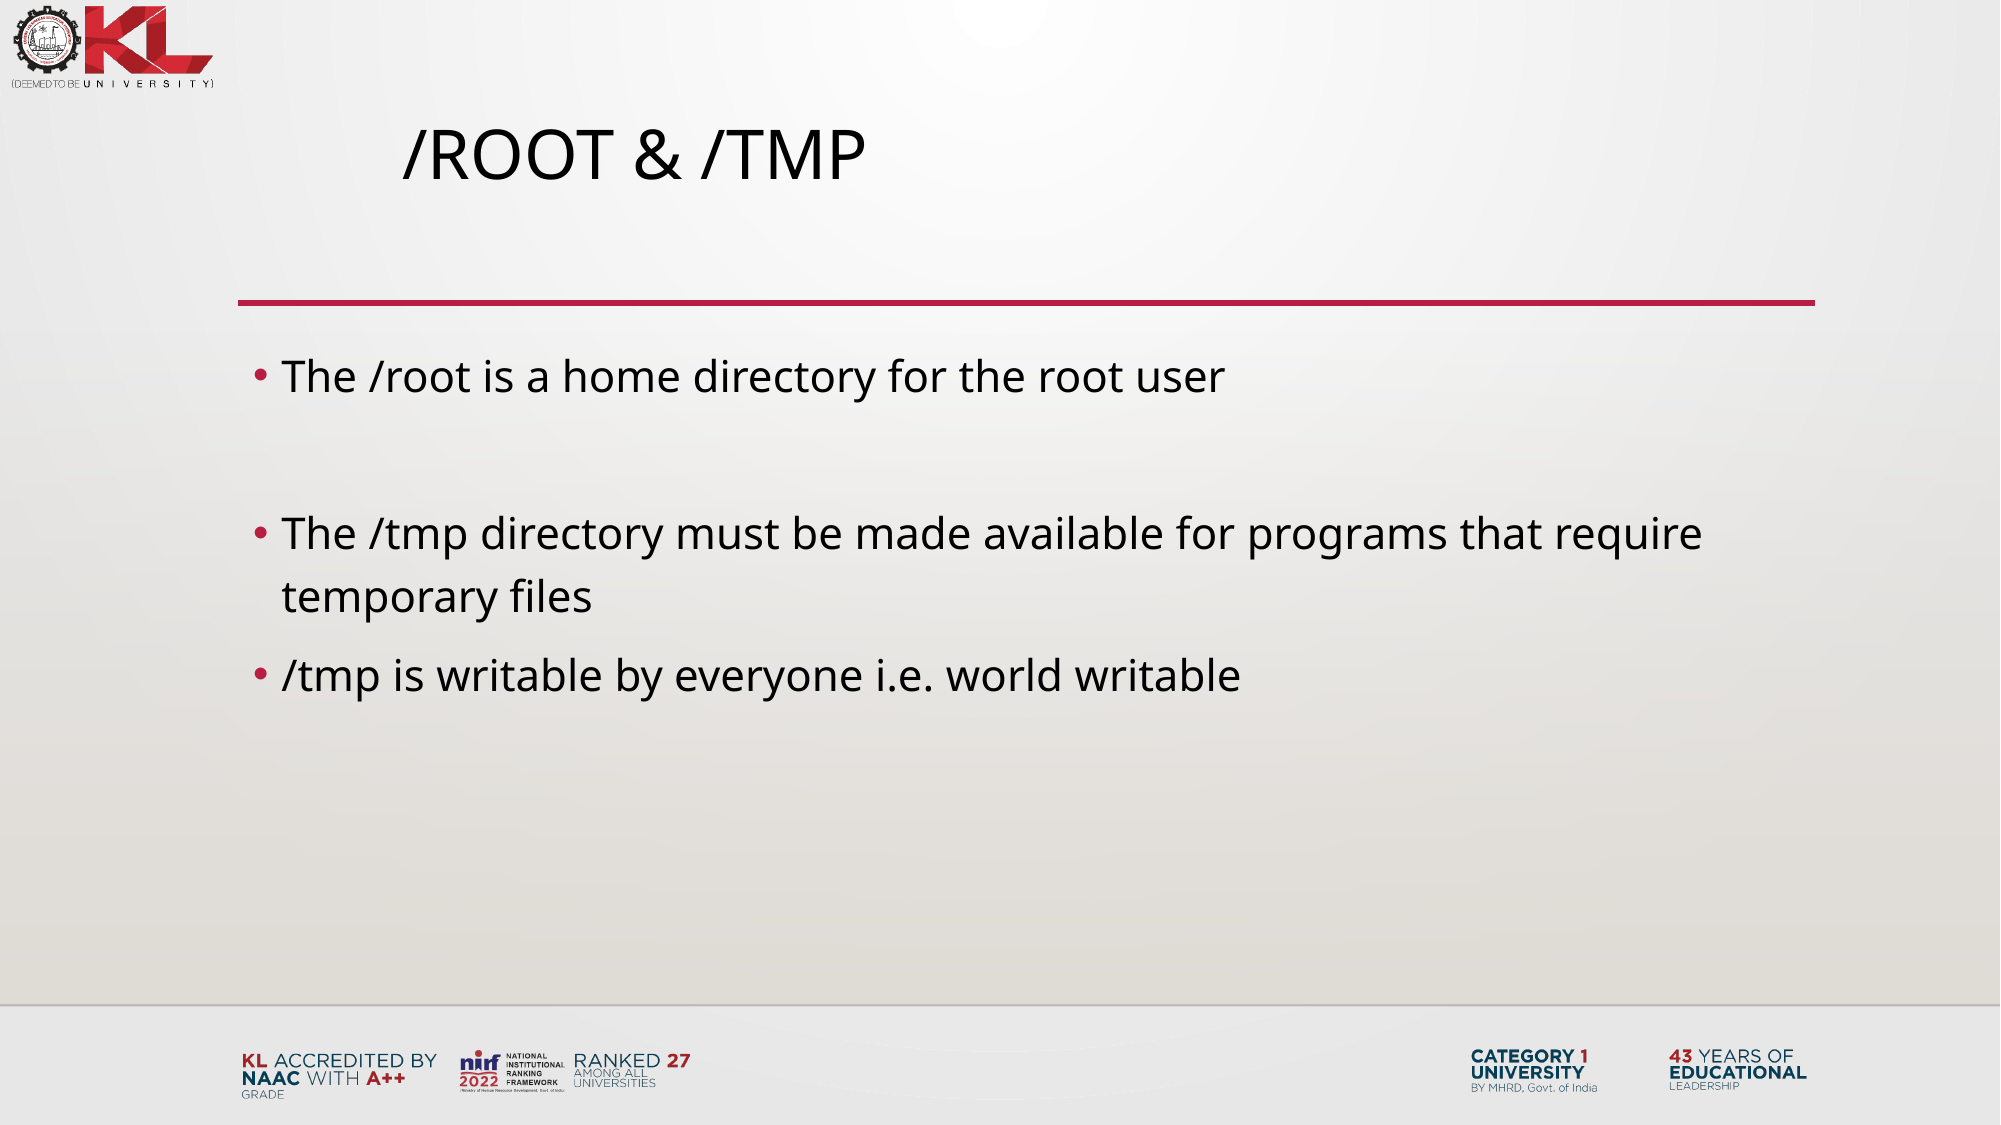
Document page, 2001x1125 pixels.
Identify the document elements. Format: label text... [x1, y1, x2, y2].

picture [238, 1045, 716, 1103]
picture [12, 5, 213, 88]
title /root & /tmp [387, 112, 1663, 250]
list The /root is a home directory for the root user The /tmp directory must be made available for programs that require temporary files /tmp is writable by everyone i.e. world writable [238, 330, 1814, 897]
picture [1447, 1045, 1814, 1101]
